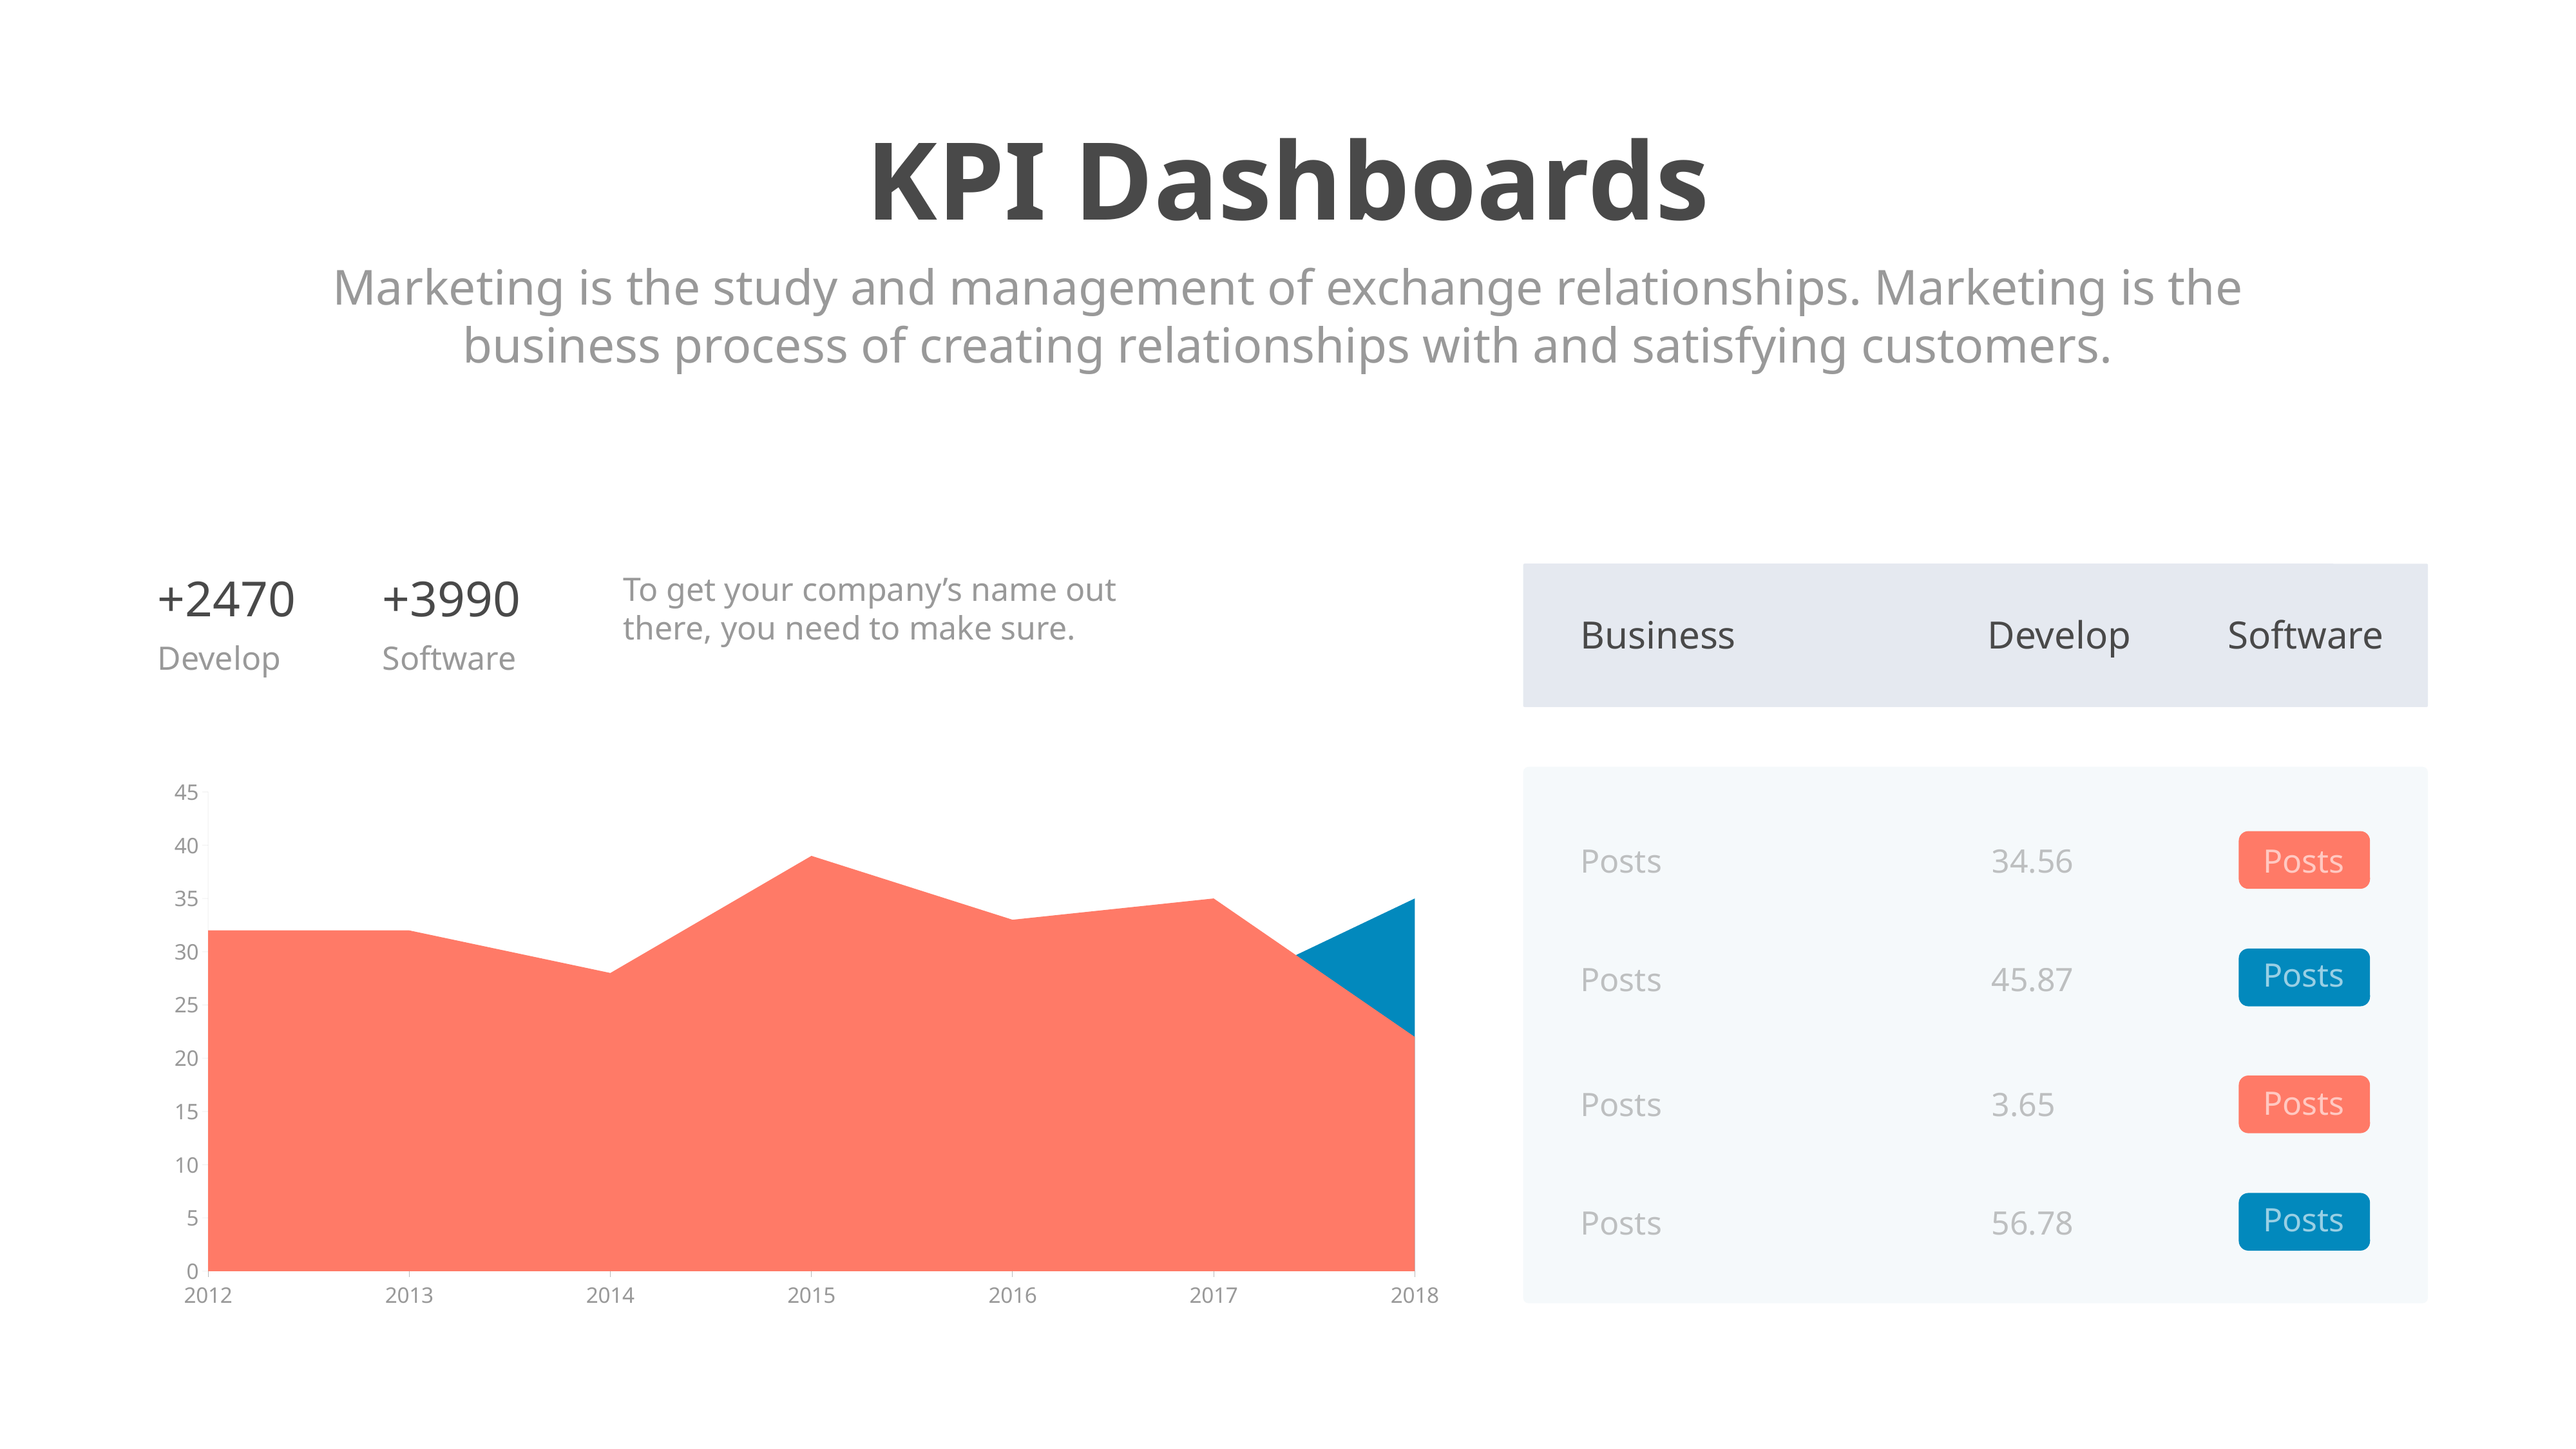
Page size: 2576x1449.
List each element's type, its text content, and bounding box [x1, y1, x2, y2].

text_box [1523, 564, 2428, 1303]
text_box To get your company’s name out there, you need to make sure. [707, 564, 1187, 651]
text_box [148, 564, 707, 682]
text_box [281, 108, 2295, 379]
chart [148, 766, 1465, 1320]
